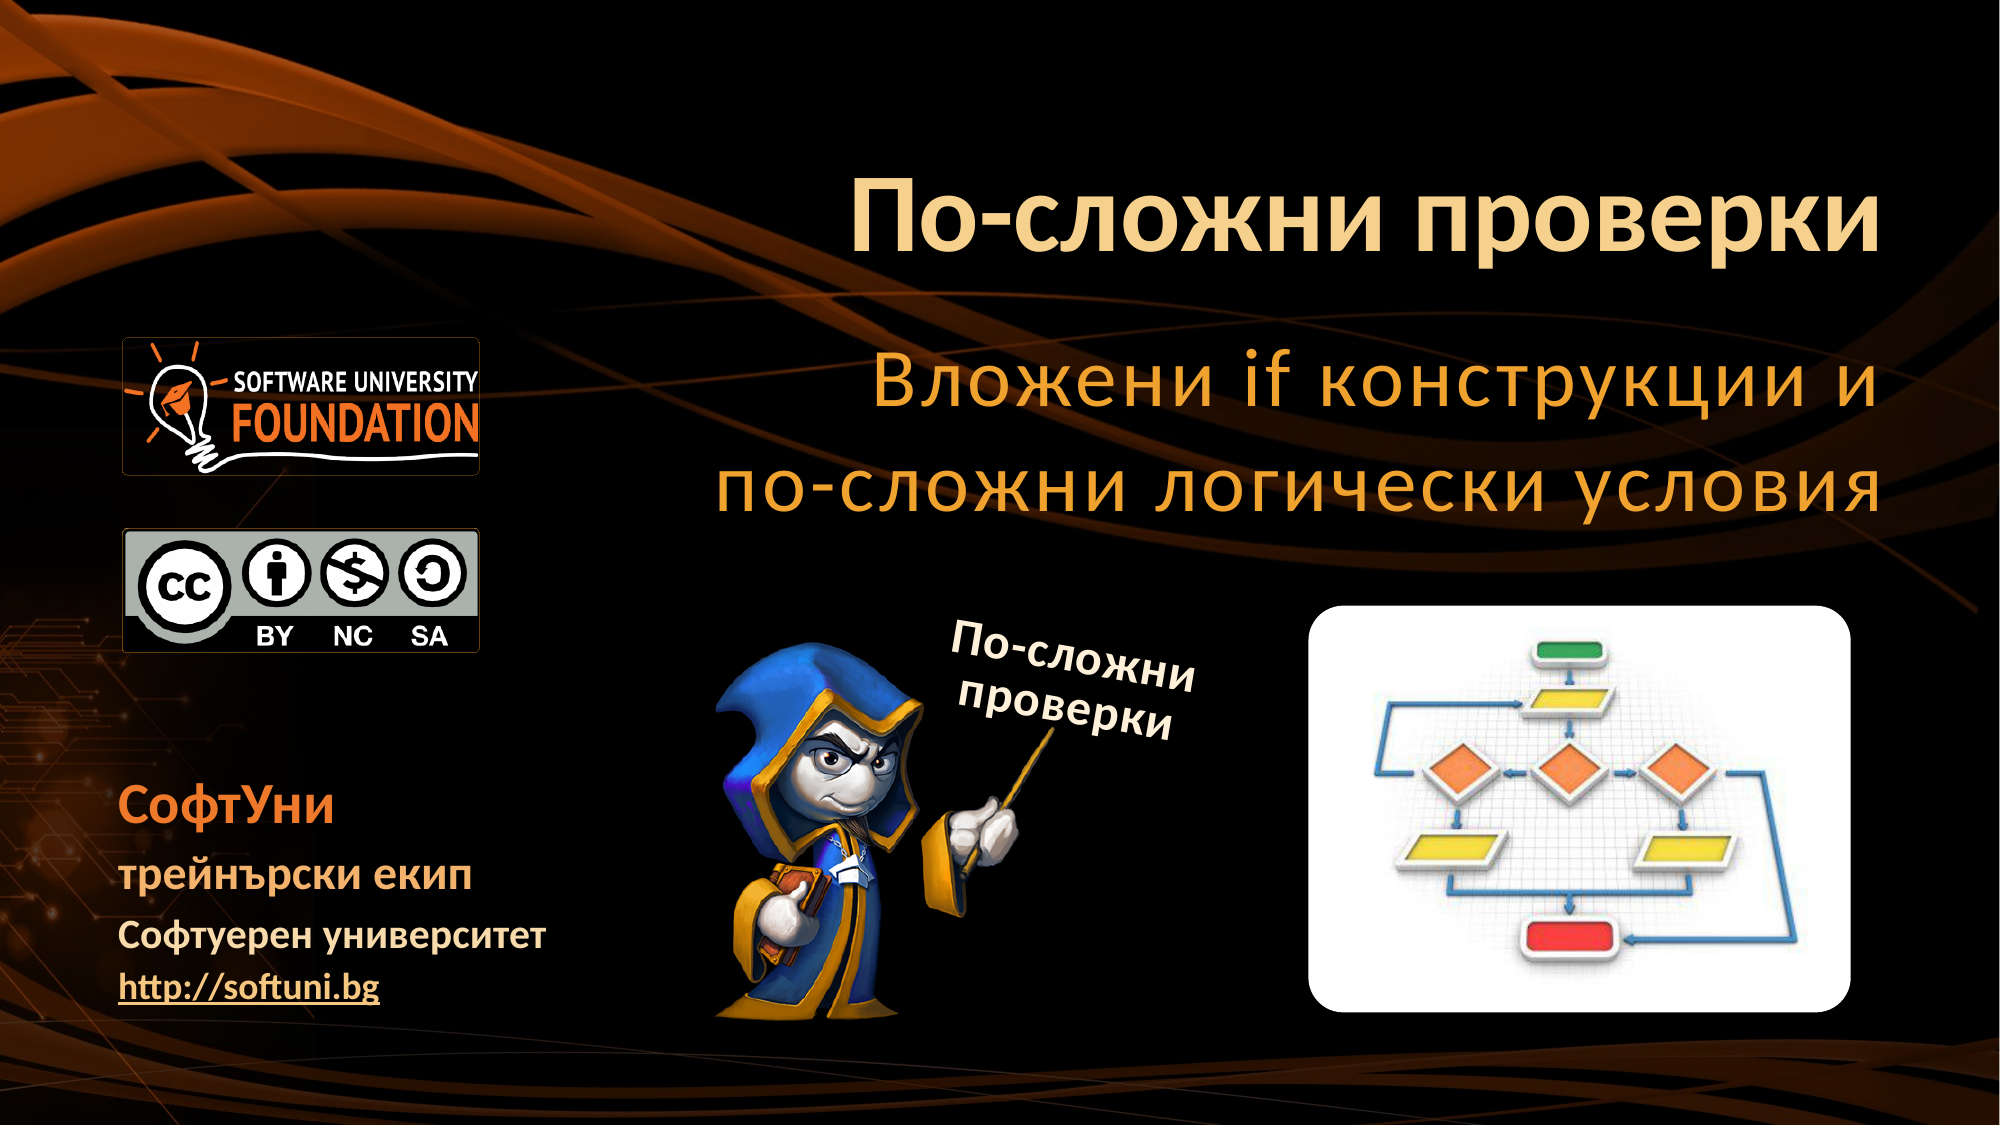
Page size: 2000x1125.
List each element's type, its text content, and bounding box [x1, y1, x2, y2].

list Софтуерен университет [112, 898, 636, 954]
text_box По-сложни проверки [936, 601, 1219, 764]
title По-сложни проверки [587, 125, 1885, 305]
list СофтУни [112, 755, 636, 832]
picture [0, 0, 2000, 1125]
list http://softuni.bg [112, 954, 636, 1013]
list трейнърски екип [112, 832, 636, 898]
subtitle Вложени if конструкции и по-сложни логически условия [587, 317, 1885, 533]
